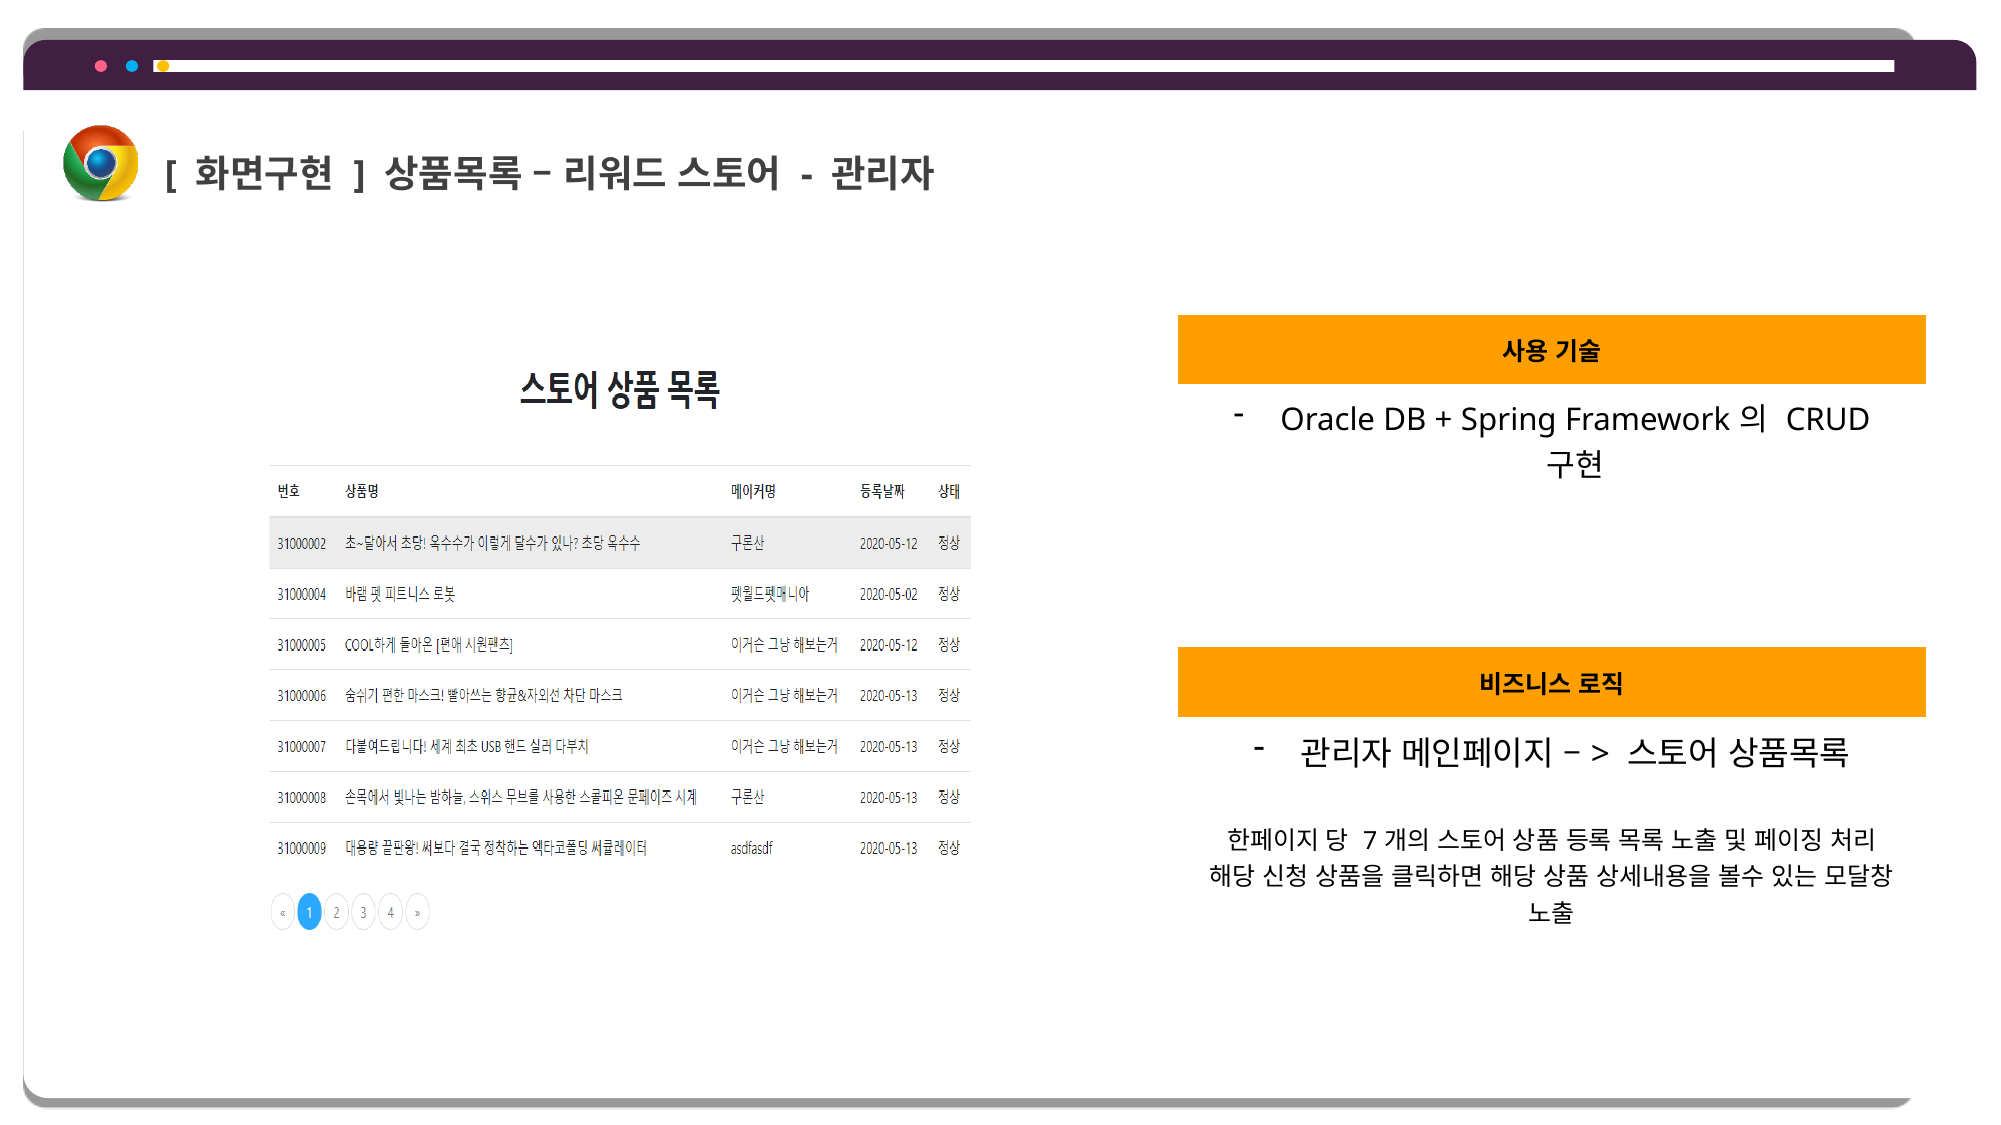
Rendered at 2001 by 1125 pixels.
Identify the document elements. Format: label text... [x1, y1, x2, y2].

picture [106, 283, 1086, 1019]
text_box [22, 92, 1978, 1100]
text_box [155, 59, 171, 73]
table_header 비즈니스 로직 [1178, 647, 1926, 717]
text_box [152, 59, 159, 73]
text_box [93, 59, 109, 73]
table_cell Oracle DB + Spring Framework의 CRUD 구현 [1178, 384, 1926, 554]
text_box [ 화면구현 ] 상품목록 – 리워드 스토어 - 관리자 [153, 121, 1235, 201]
text_box [124, 59, 140, 73]
text_box [167, 59, 1896, 73]
table_header 사용 기술 [1178, 315, 1926, 384]
table_cell 관리자 메인페이지 –> 스토어 상품목록 한페이지 당 7개의 스토어 상품 등록 목록 노출 및 페이징 처리 해당 신청 상품을 클릭하면 해당 상품 상세내용을 볼수 있는 모달창 노출 [1178, 717, 1926, 907]
picture [59, 121, 142, 204]
text_box [22, 38, 1978, 92]
